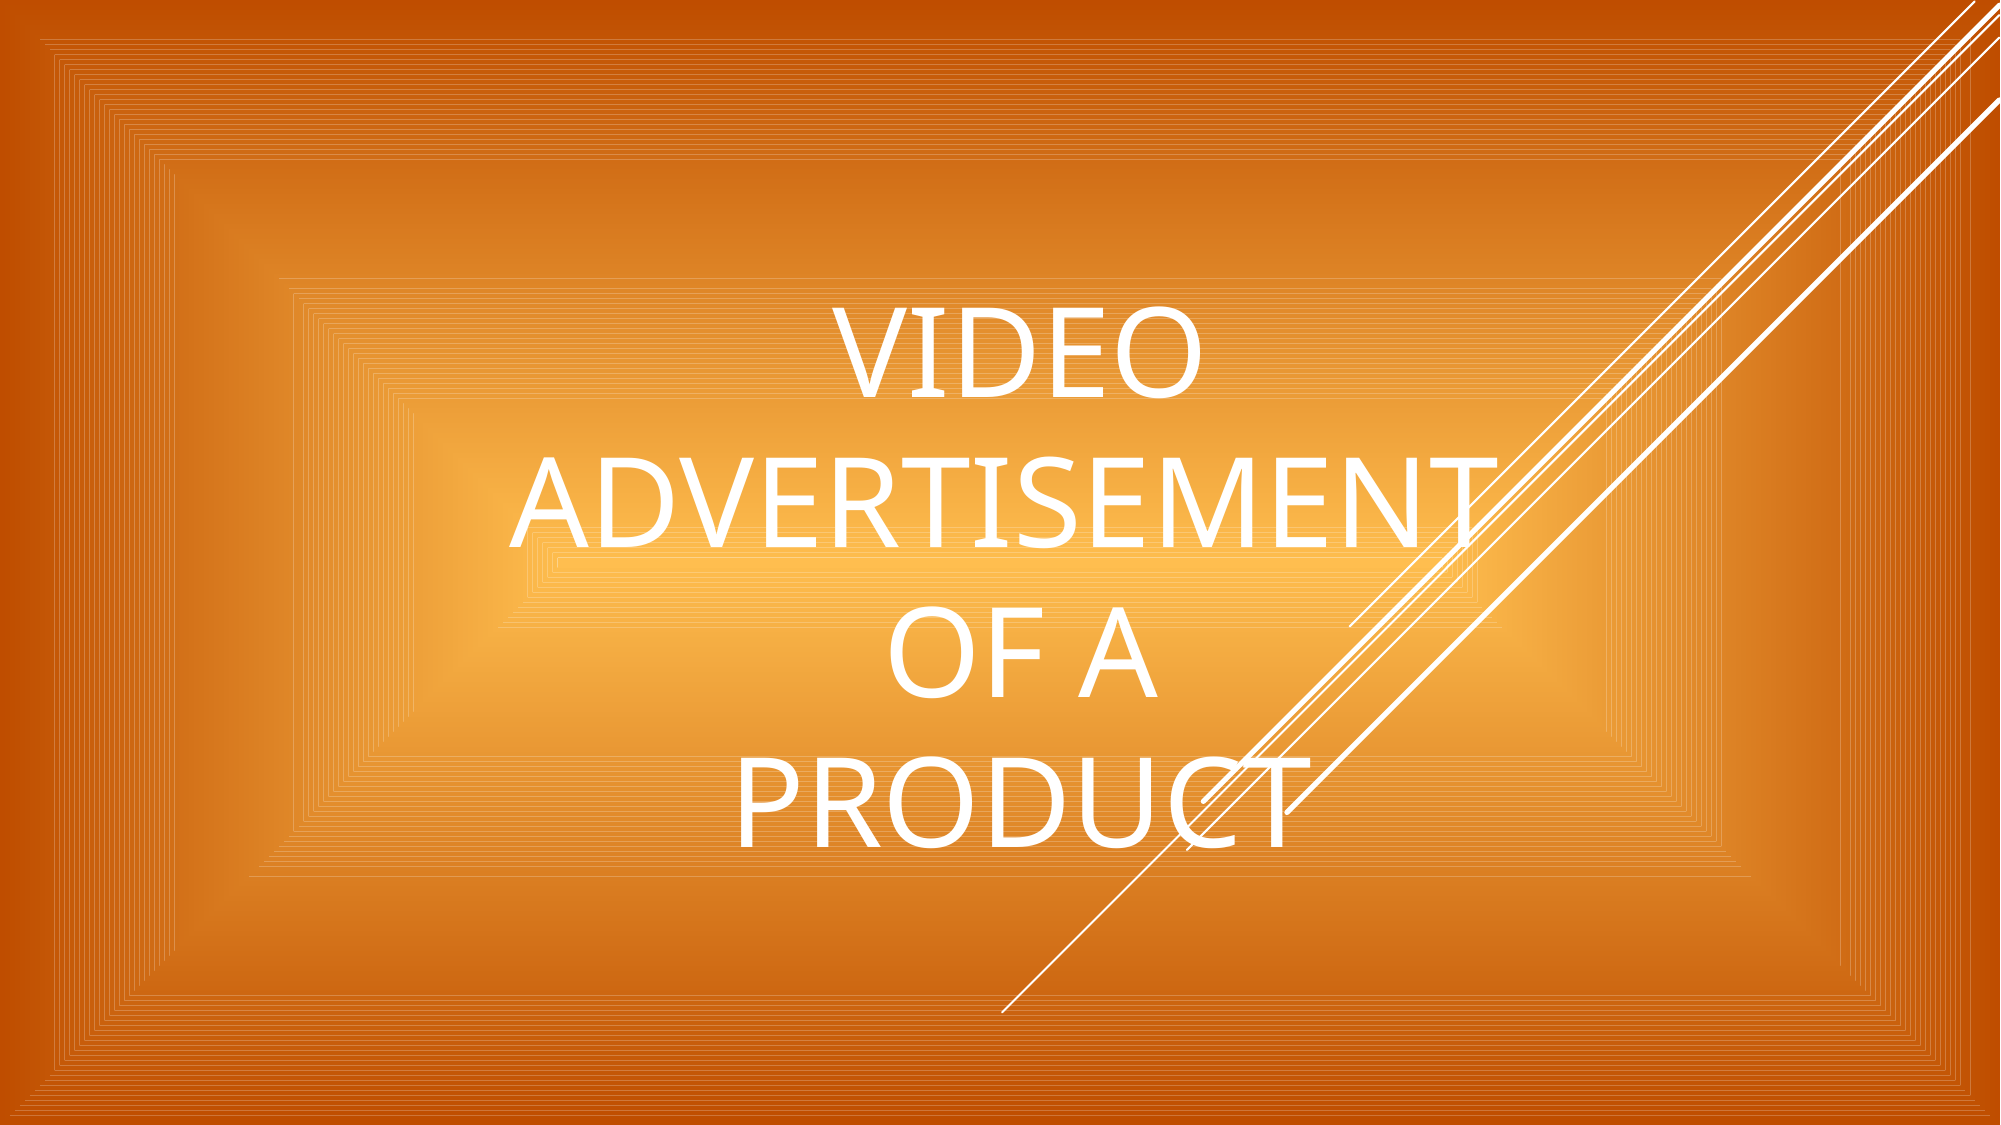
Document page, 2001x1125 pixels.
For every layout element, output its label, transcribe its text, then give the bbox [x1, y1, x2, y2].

title Video Advertisement OF a Product [364, 258, 1677, 880]
